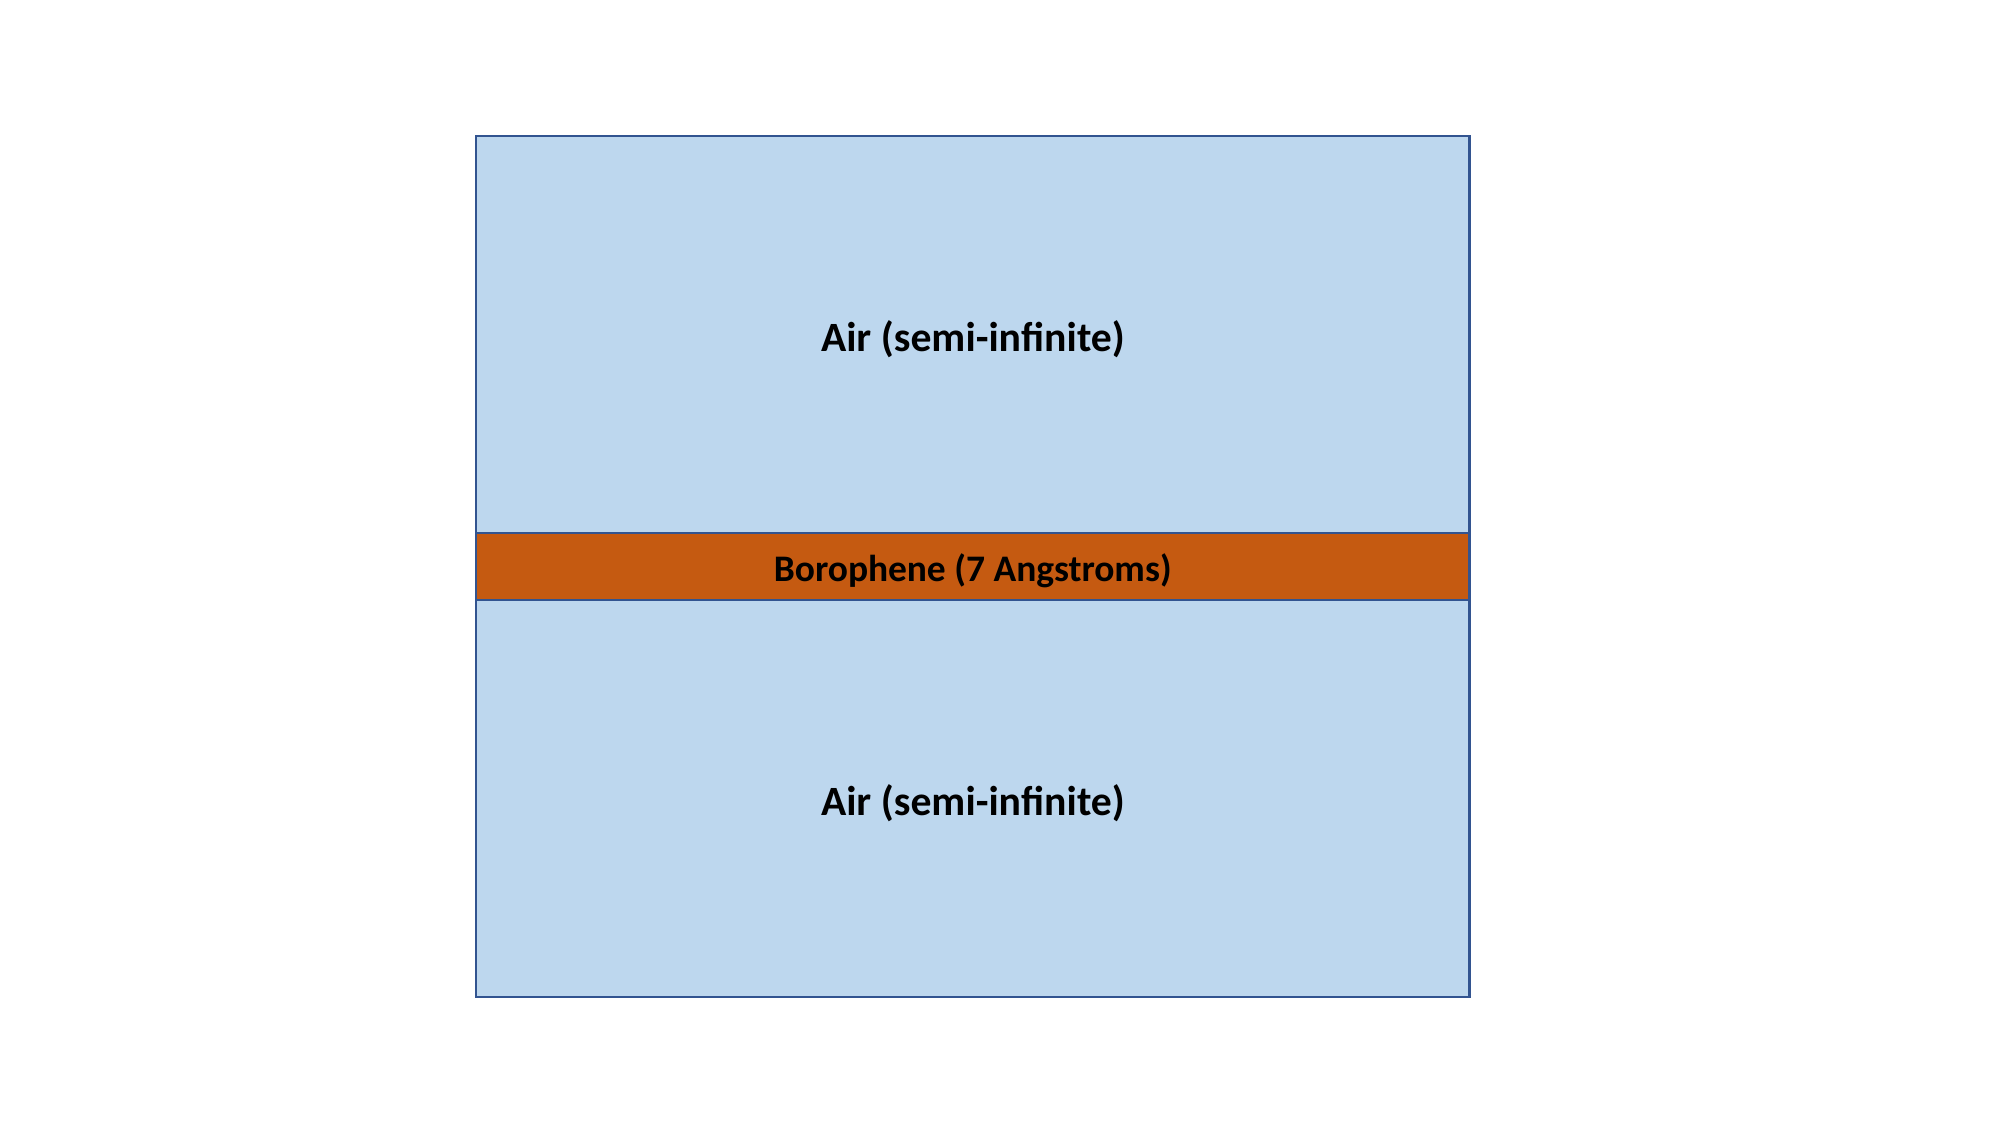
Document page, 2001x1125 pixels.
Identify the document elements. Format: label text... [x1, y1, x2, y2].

text_box Air (semi-infinite) [475, 599, 1471, 998]
text_box Borophene (7 Angstroms) [475, 532, 1471, 599]
text_box Air (semi-infinite) [475, 135, 1471, 532]
